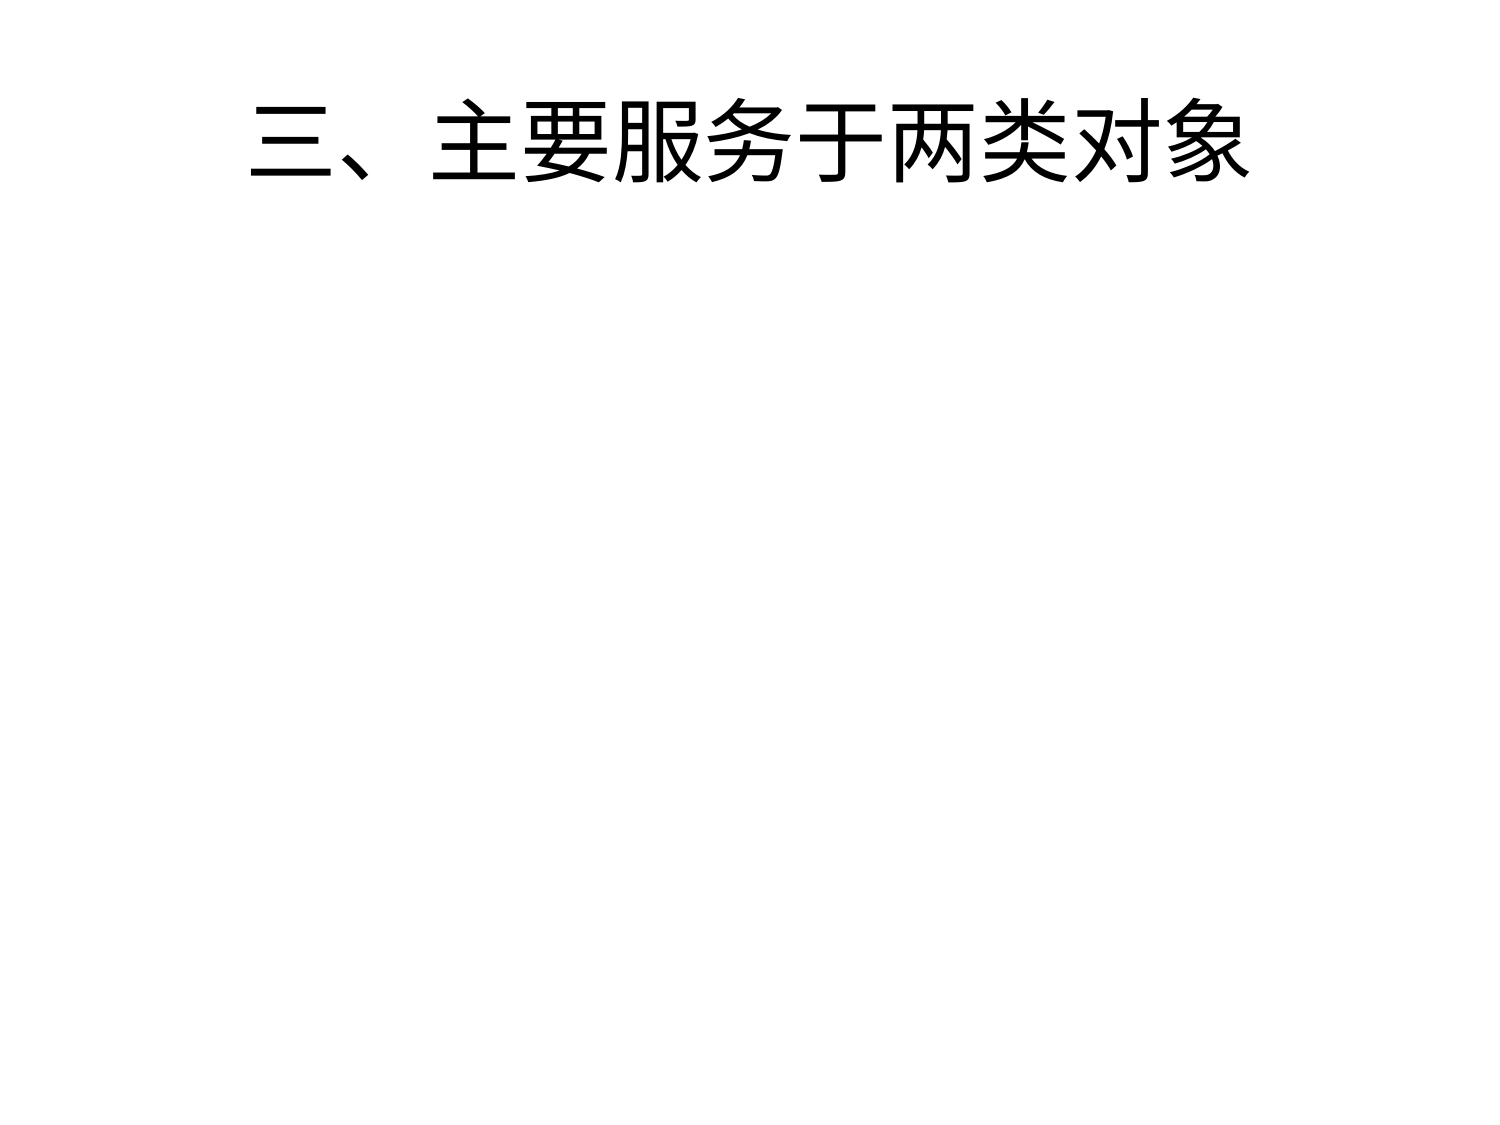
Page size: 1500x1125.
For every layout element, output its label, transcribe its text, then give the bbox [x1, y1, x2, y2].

title 三、主要服务于两类对象 [75, 45, 1425, 233]
